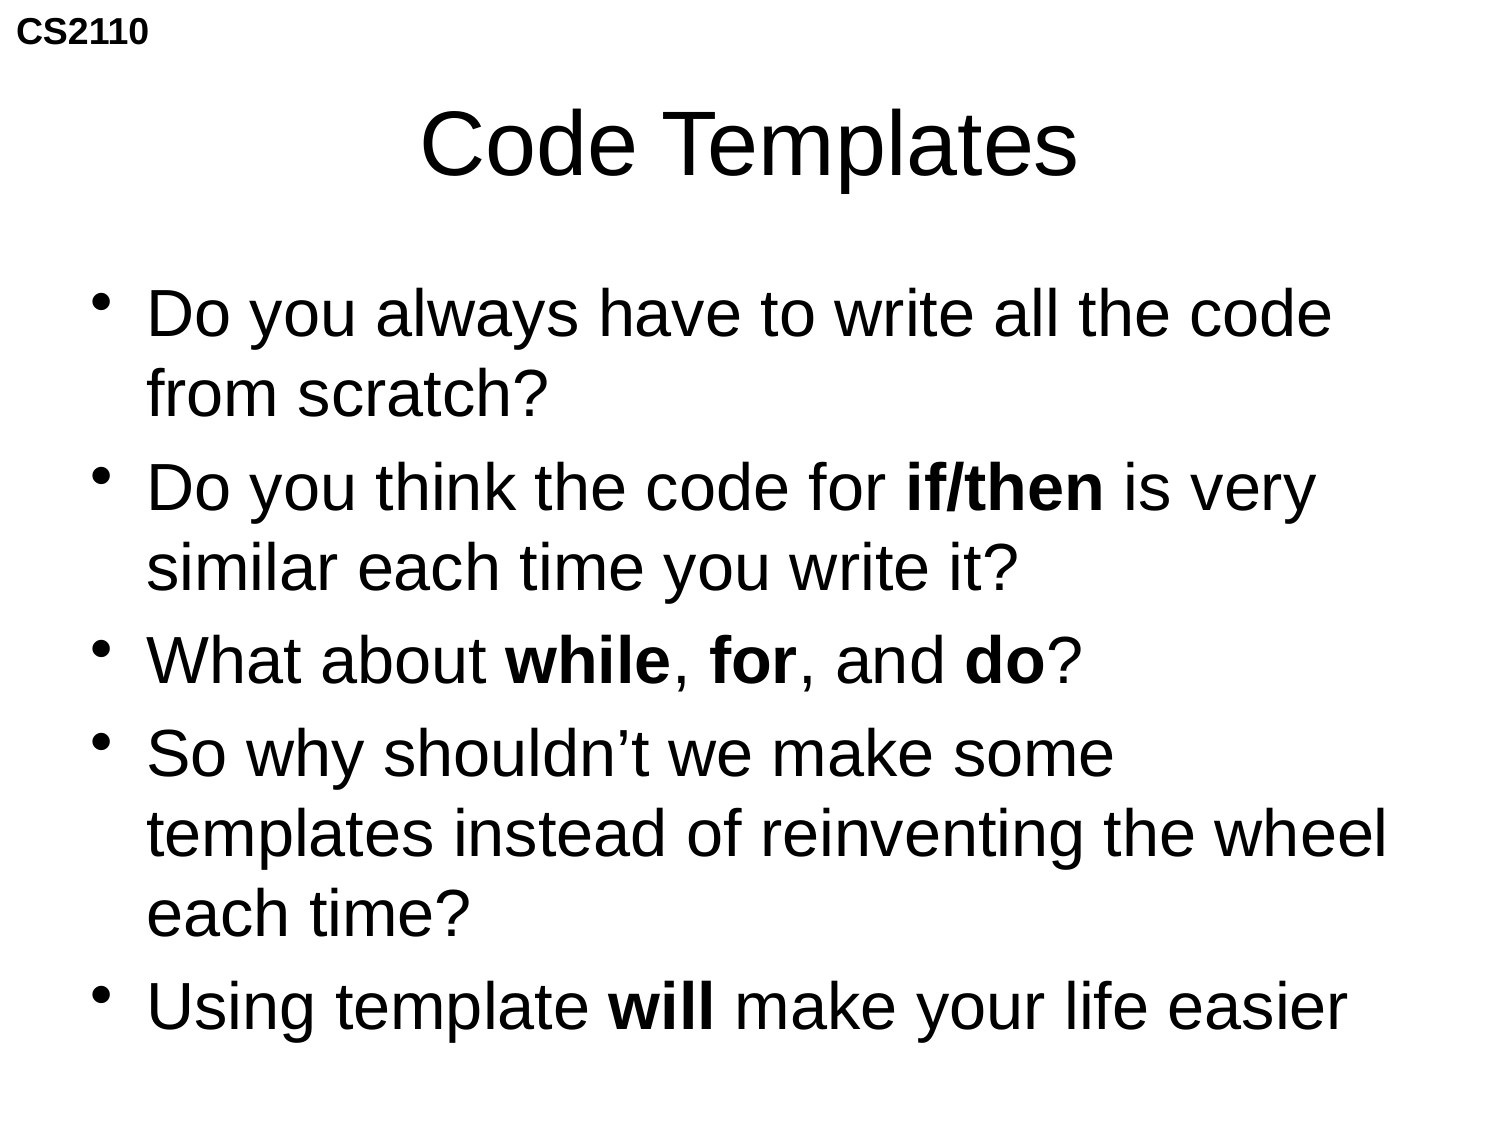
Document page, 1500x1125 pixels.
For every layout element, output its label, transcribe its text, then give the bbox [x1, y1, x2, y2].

list Do you always have to write all the code from scratch? Do you think the code for if/then is very similar each time you write it? What about while, for, and do? So why shouldn’t we make some templates instead of reinventing the wheel each time? Using template will make your life easier [75, 262, 1425, 1100]
title Code Templates [75, 45, 1425, 233]
